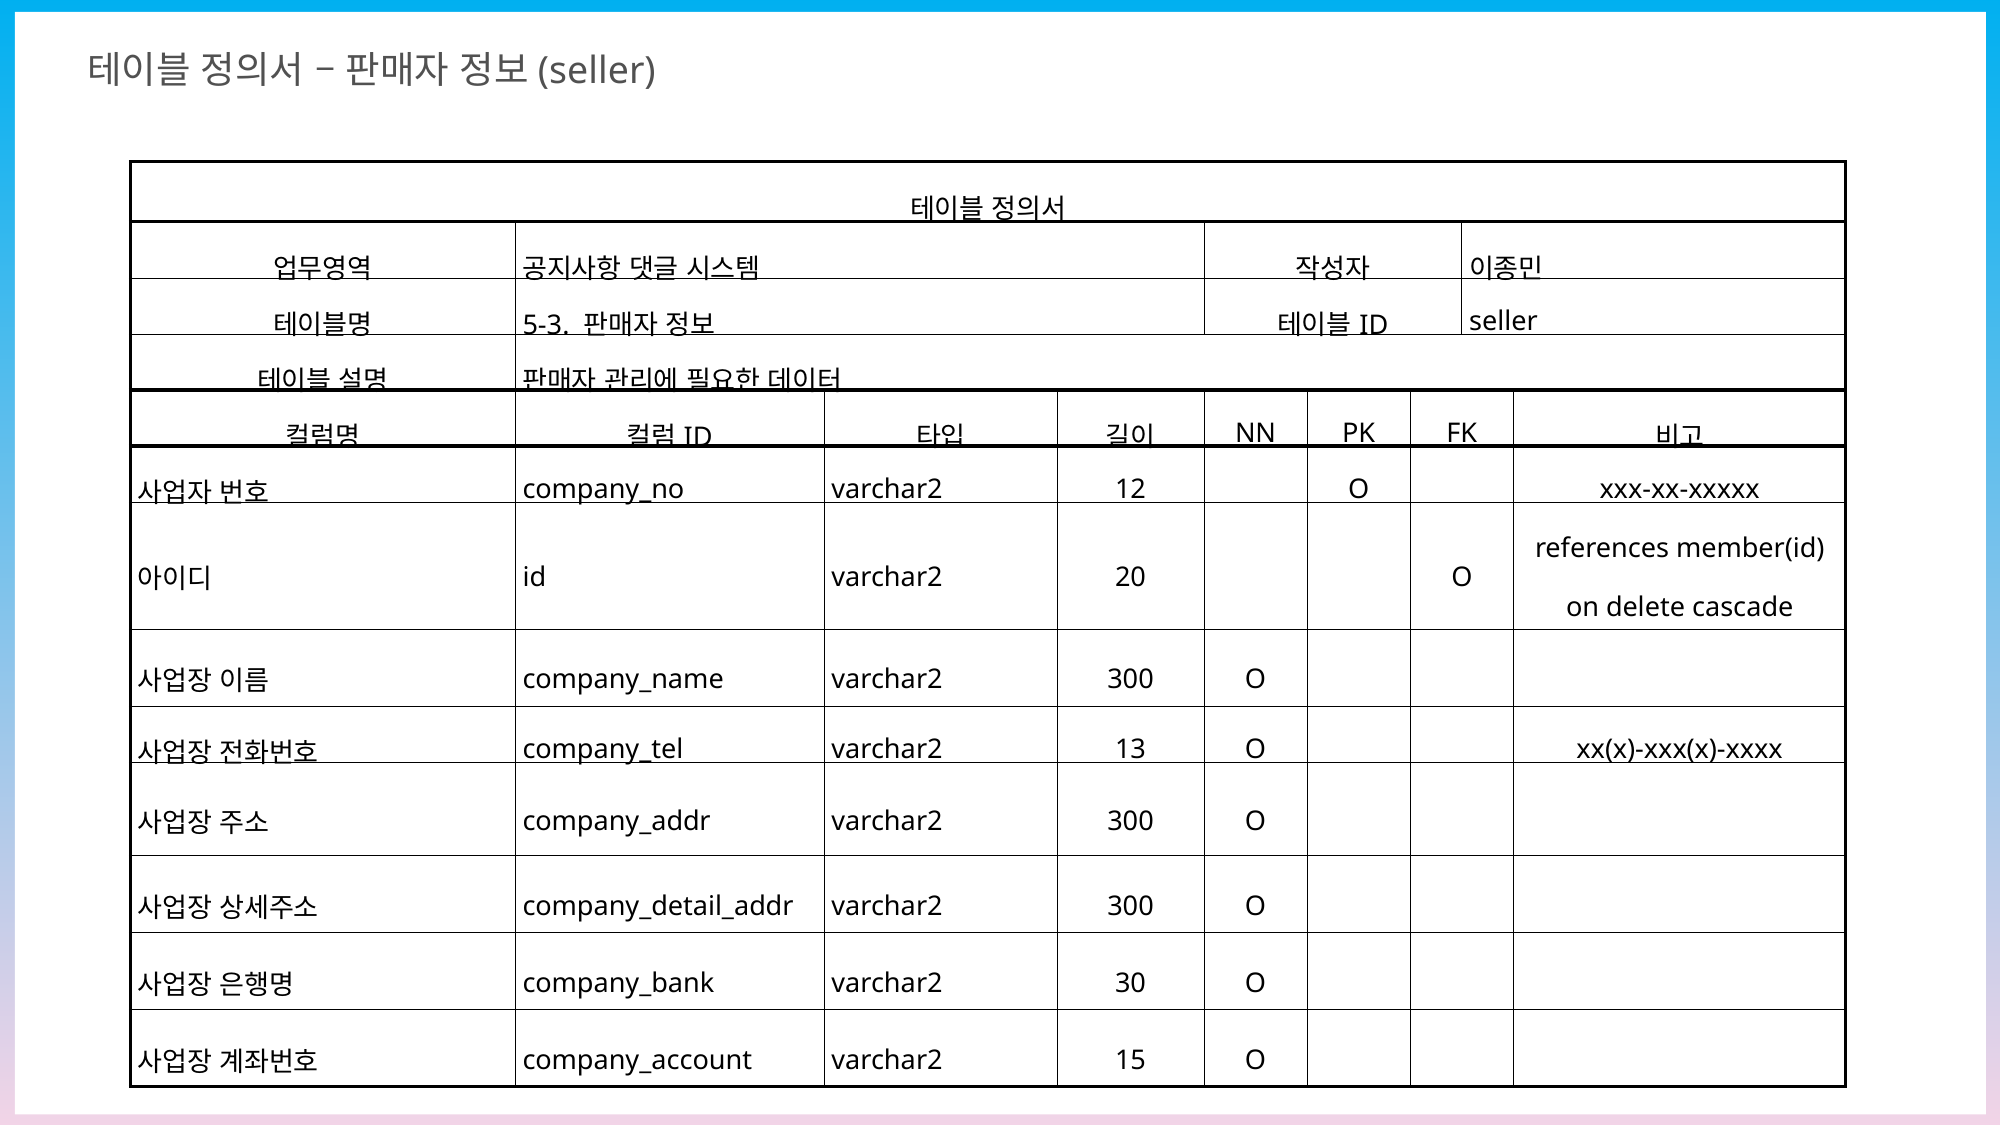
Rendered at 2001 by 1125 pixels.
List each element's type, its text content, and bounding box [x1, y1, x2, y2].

table_cell 300 [1058, 630, 1204, 706]
table_cell varchar2 [825, 763, 1057, 855]
table_cell O [1205, 763, 1307, 855]
table_cell company_tel [516, 707, 824, 762]
table_cell 작성자 [1205, 223, 1461, 278]
table_cell references member(id) on delete cascade [1514, 503, 1844, 629]
table_cell company_no [516, 448, 824, 502]
table_cell 13 [1058, 707, 1204, 762]
table_cell id [516, 503, 824, 629]
table_cell [1411, 933, 1513, 1009]
table_cell varchar2 [825, 933, 1057, 1009]
table_cell [1308, 630, 1410, 706]
table_cell 사업장 전화번호 [132, 707, 515, 762]
table_cell 테이블 설명 [132, 335, 515, 388]
table_cell O [1205, 630, 1307, 706]
table_cell 사업장 이름 [132, 630, 515, 706]
table_cell O [1308, 448, 1410, 502]
table_cell 사업장 계좌번호 [132, 1010, 515, 1085]
table_cell [1411, 707, 1513, 762]
table_cell 300 [1058, 763, 1204, 855]
table_cell [1205, 448, 1307, 502]
table_cell 컬럼명 [132, 392, 515, 444]
table_cell O [1411, 503, 1513, 629]
table_cell 20 [1058, 503, 1204, 629]
table_cell company_account [516, 1010, 824, 1085]
table_cell company_detail_addr [516, 856, 824, 932]
table_cell varchar2 [825, 630, 1057, 706]
table_cell [1411, 856, 1513, 932]
table_cell varchar2 [825, 448, 1057, 502]
table_cell O [1205, 707, 1307, 762]
table_cell 15 [1058, 1010, 1204, 1085]
table_cell 컬럼ID [516, 392, 824, 444]
table_cell company_bank [516, 933, 824, 1009]
table_cell 이종민 [1462, 223, 1844, 278]
table_cell [1205, 503, 1307, 629]
table_cell O [1205, 933, 1307, 1009]
table_cell [1514, 763, 1844, 855]
table_header 테이블 정의서 [132, 163, 1844, 220]
table_cell [1514, 1010, 1844, 1085]
table_cell NN [1205, 392, 1307, 444]
table_cell [1514, 630, 1844, 706]
table_cell [1411, 630, 1513, 706]
table_cell 사업장 상세주소 [132, 856, 515, 932]
table_cell varchar2 [825, 856, 1057, 932]
table_cell [1514, 856, 1844, 932]
table_cell [1308, 763, 1410, 855]
table_cell FK [1411, 392, 1513, 444]
table_cell [1514, 933, 1844, 1009]
table_cell [1308, 856, 1410, 932]
table_cell [1411, 448, 1513, 502]
table_cell [1411, 1010, 1513, 1085]
table_cell 업무영역 [132, 223, 515, 278]
table_cell 공지사항 댓글 시스템 [516, 223, 1204, 278]
table_cell xxx-xx-xxxxx [1514, 448, 1844, 502]
table_cell [1308, 707, 1410, 762]
table_cell 테이블명 [132, 279, 515, 334]
table_cell xx(x)-xxx(x)-xxxx [1514, 707, 1844, 762]
table_cell seller [1462, 279, 1844, 334]
table_cell [1411, 763, 1513, 855]
table_cell O [1205, 1010, 1307, 1085]
table_cell 12 [1058, 448, 1204, 502]
table_cell 테이블ID [1205, 279, 1461, 334]
table_cell [1308, 933, 1410, 1009]
table_cell 비고 [1514, 392, 1844, 444]
table_cell company_addr [516, 763, 824, 855]
table_cell O [1205, 856, 1307, 932]
text_box 테이블 정의서 – 판매자 정보(seller) [72, 38, 671, 98]
table_cell varchar2 [825, 503, 1057, 629]
table_cell 사업자 번호 [132, 448, 515, 502]
table_cell 아이디 [132, 503, 515, 629]
table_cell 길이 [1058, 392, 1204, 444]
table_cell [1308, 1010, 1410, 1085]
table_cell 5-3. 판매자 정보 [516, 279, 1204, 334]
table_cell 사업장 은행명 [132, 933, 515, 1009]
table_cell company_name [516, 630, 824, 706]
table_cell 사업장 주소 [132, 763, 515, 855]
table_cell varchar2 [825, 707, 1057, 762]
table_cell [1308, 503, 1410, 629]
table_cell 300 [1058, 856, 1204, 932]
table_cell varchar2 [825, 1010, 1057, 1085]
table_cell 30 [1058, 933, 1204, 1009]
table_cell 판매자 관리에 필요한 데이터 [516, 335, 1844, 388]
table_cell 타입 [825, 392, 1057, 444]
table_cell PK [1308, 392, 1410, 444]
